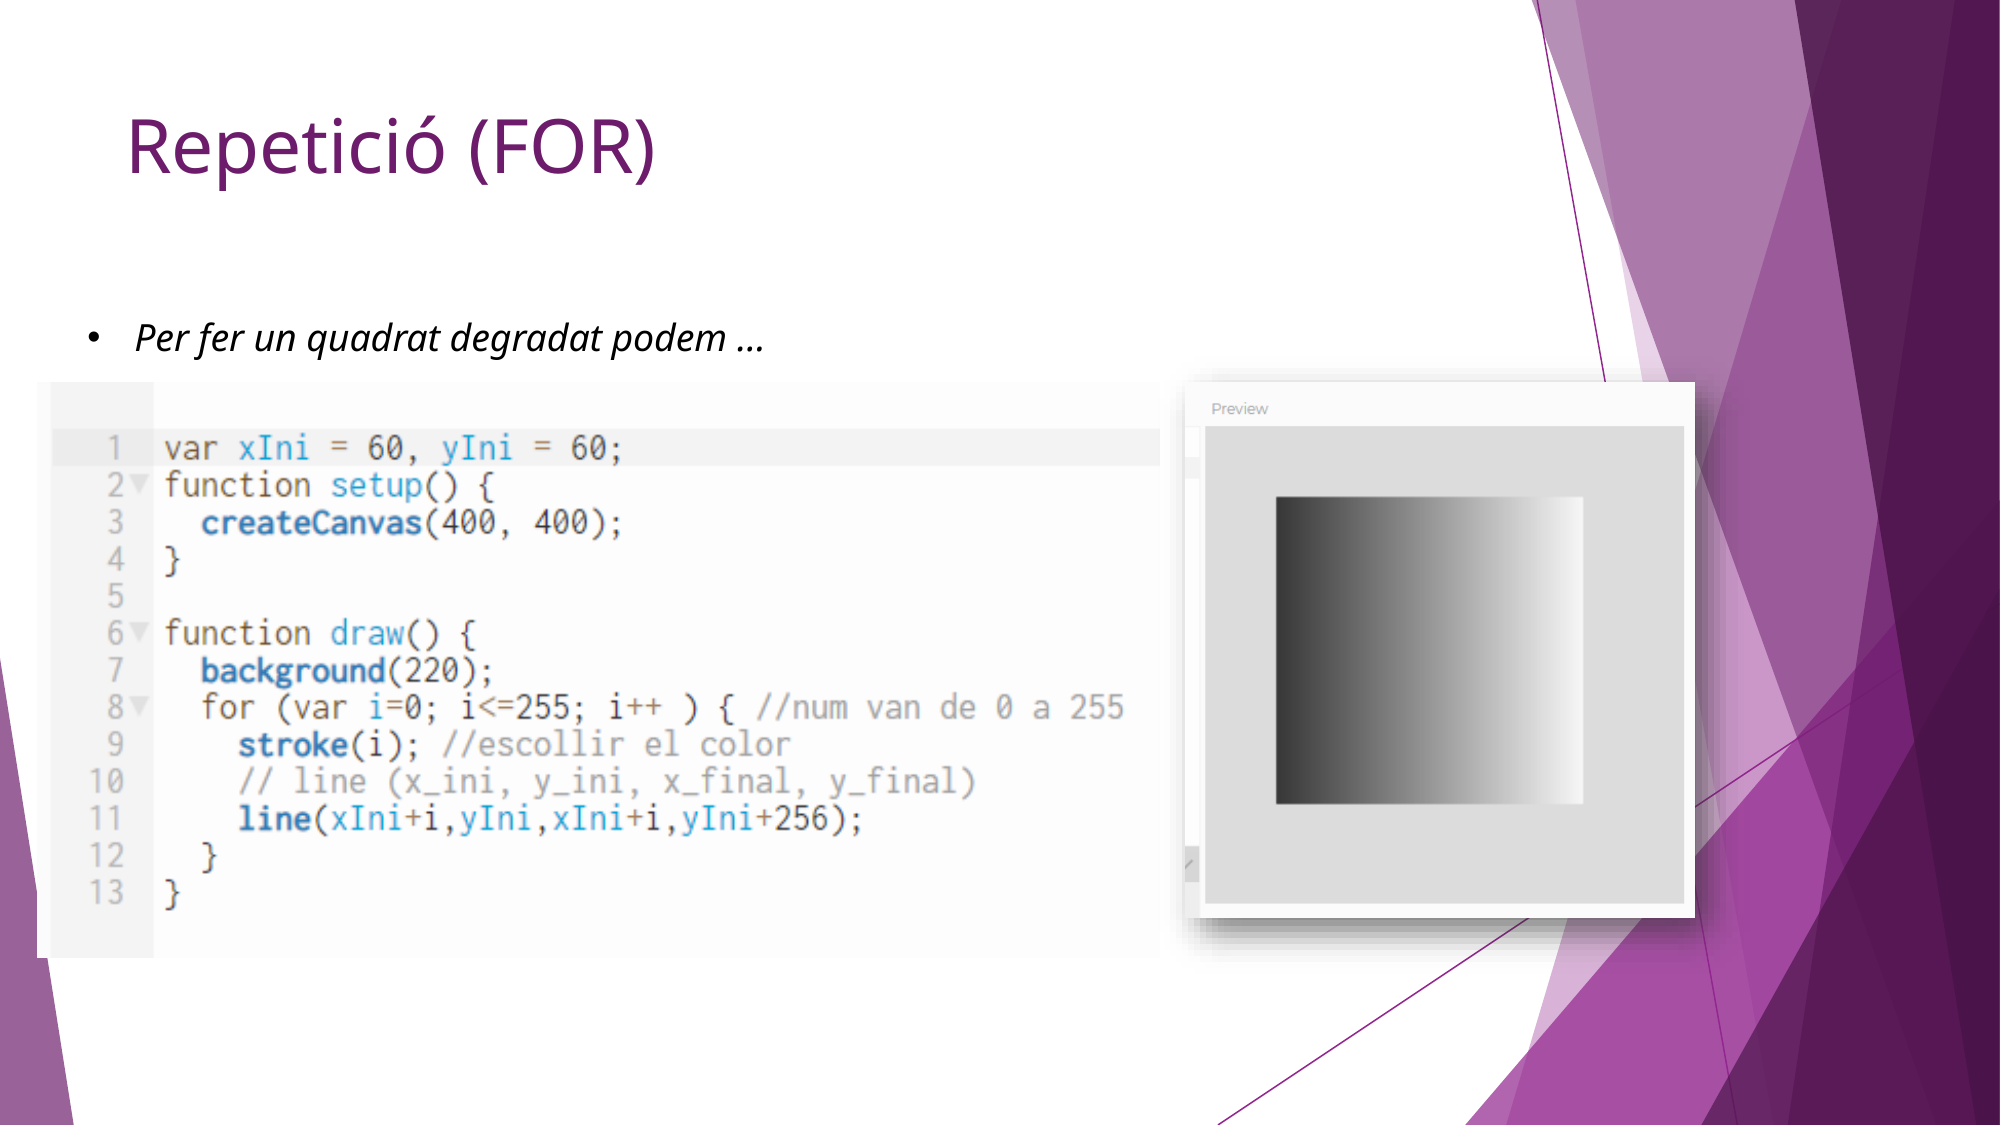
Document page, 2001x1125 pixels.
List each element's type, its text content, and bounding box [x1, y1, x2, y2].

text_box Per fer un quadrat degradat podem … [85, 311, 911, 349]
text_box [0, 349, 1756, 1125]
title Repetició (FOR) [123, 96, 696, 287]
